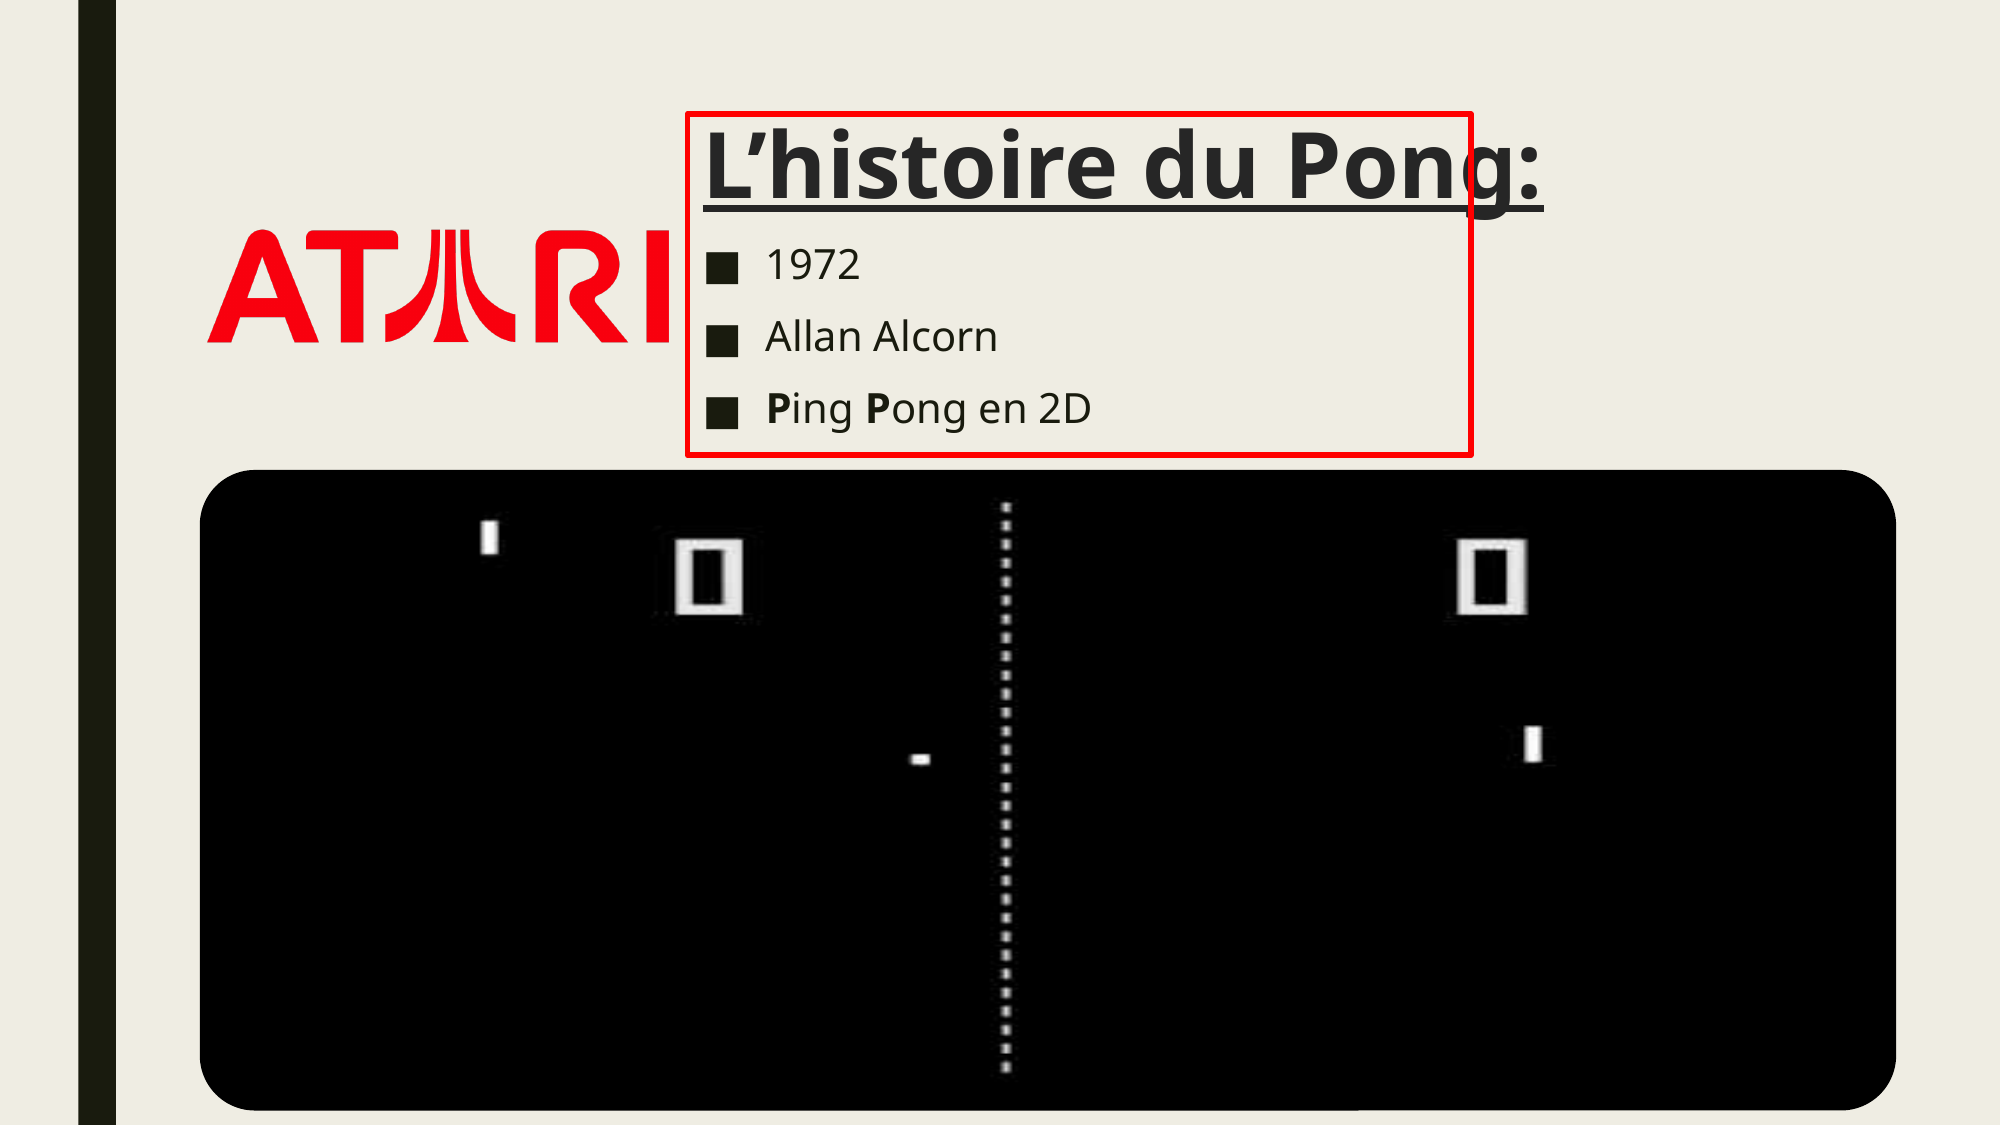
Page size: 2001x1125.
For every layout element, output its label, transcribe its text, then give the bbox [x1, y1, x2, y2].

text_box [685, 111, 1474, 458]
title L’histoire du Pong: [1474, 112, 2000, 234]
list 1972 Allan Alcorn Ping Pong en 2D [687, 234, 2000, 822]
picture [199, 221, 676, 349]
picture [199, 469, 1897, 1111]
